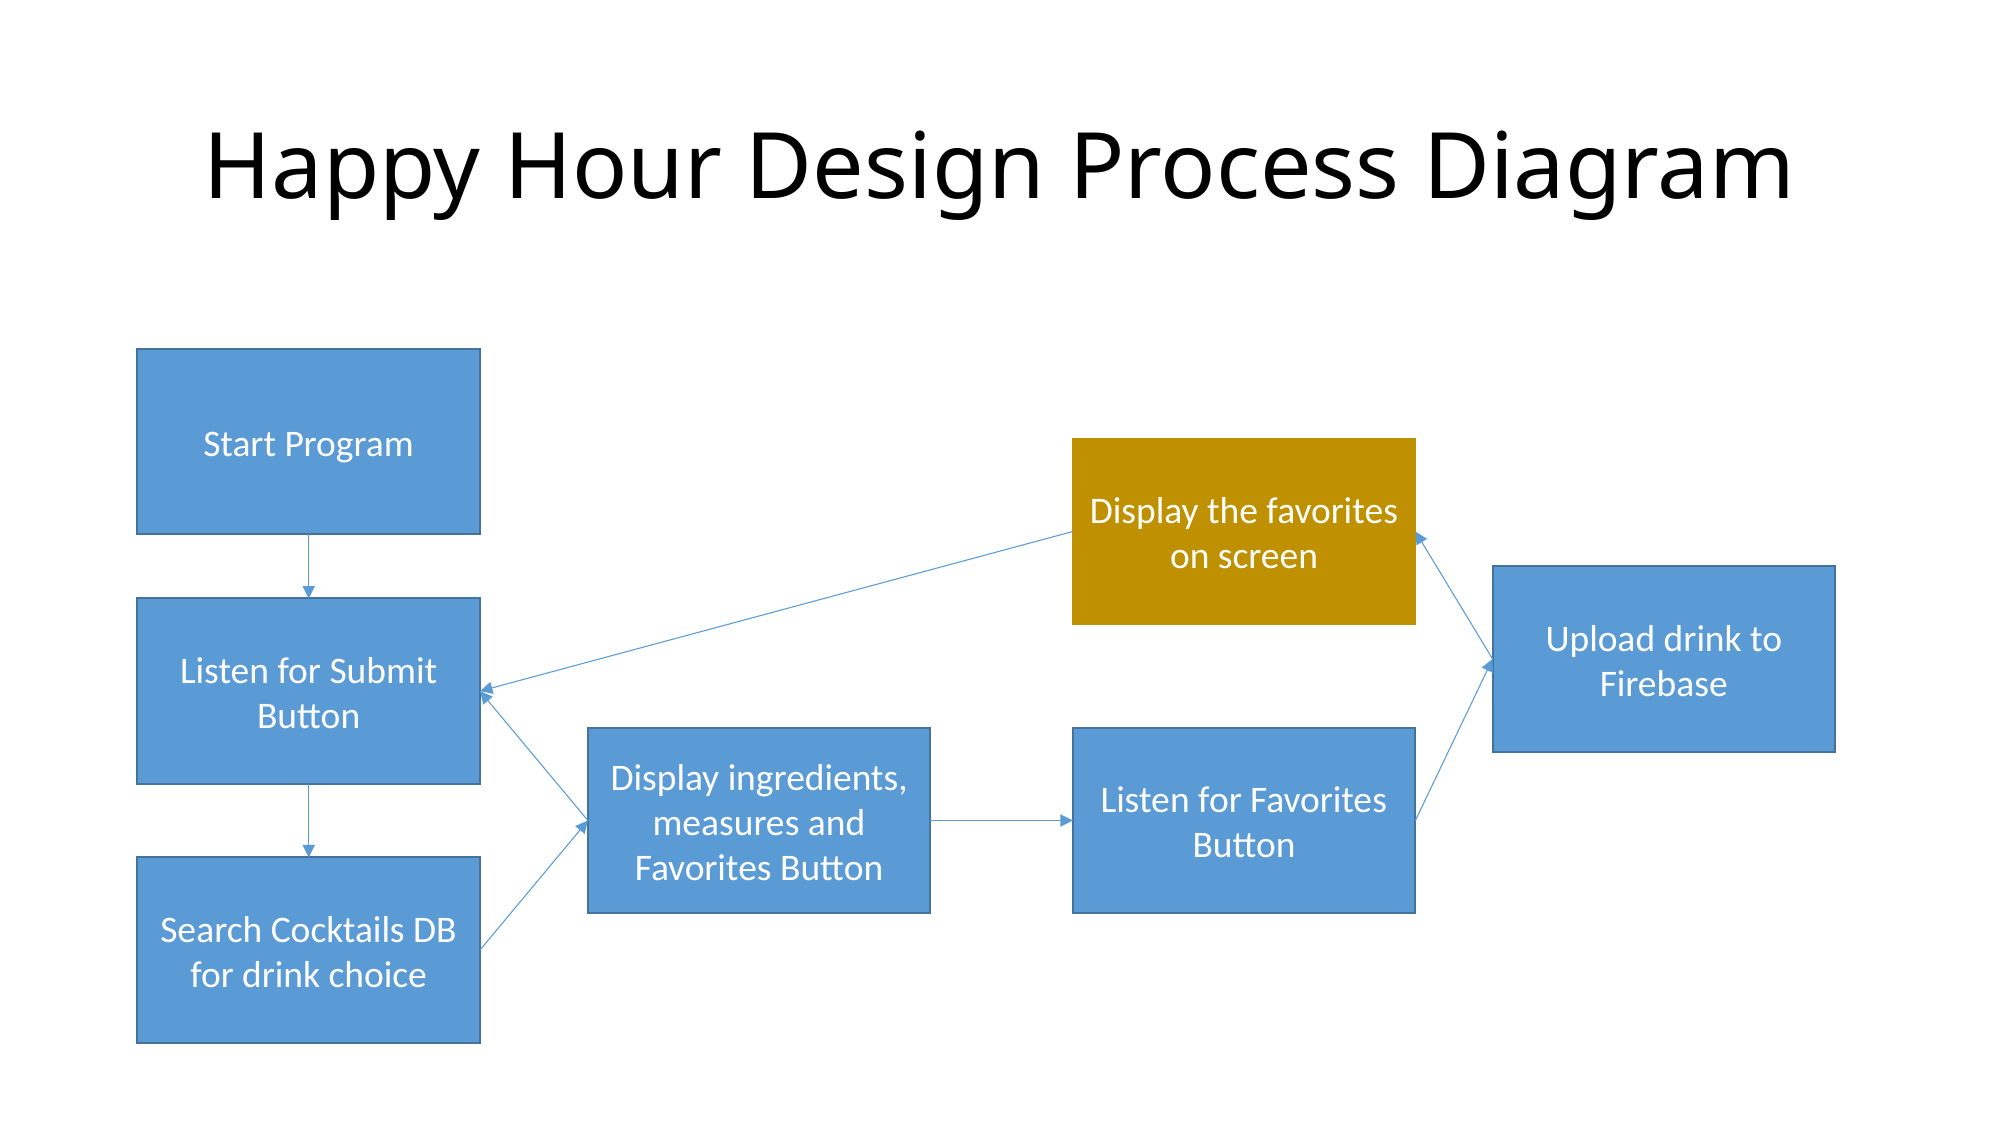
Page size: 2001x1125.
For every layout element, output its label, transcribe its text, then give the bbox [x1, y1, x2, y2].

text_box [480, 692, 588, 821]
text_box Display the favorites on screen [1072, 438, 1416, 625]
text_box Search Cocktails DB for drink choice [136, 856, 481, 1044]
text_box Start Program [136, 348, 481, 535]
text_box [480, 821, 588, 950]
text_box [1415, 531, 1493, 660]
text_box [480, 531, 1073, 692]
text_box Display ingredients, measures and Favorites Button [588, 727, 931, 914]
text_box Listen for Favorites Button [1072, 727, 1416, 914]
text_box Upload drink to Firebase [1493, 565, 1836, 753]
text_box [1415, 660, 1493, 821]
title Happy Hour Design Process Diagram [137, 59, 1863, 278]
text_box Listen for Submit Button [136, 597, 480, 785]
